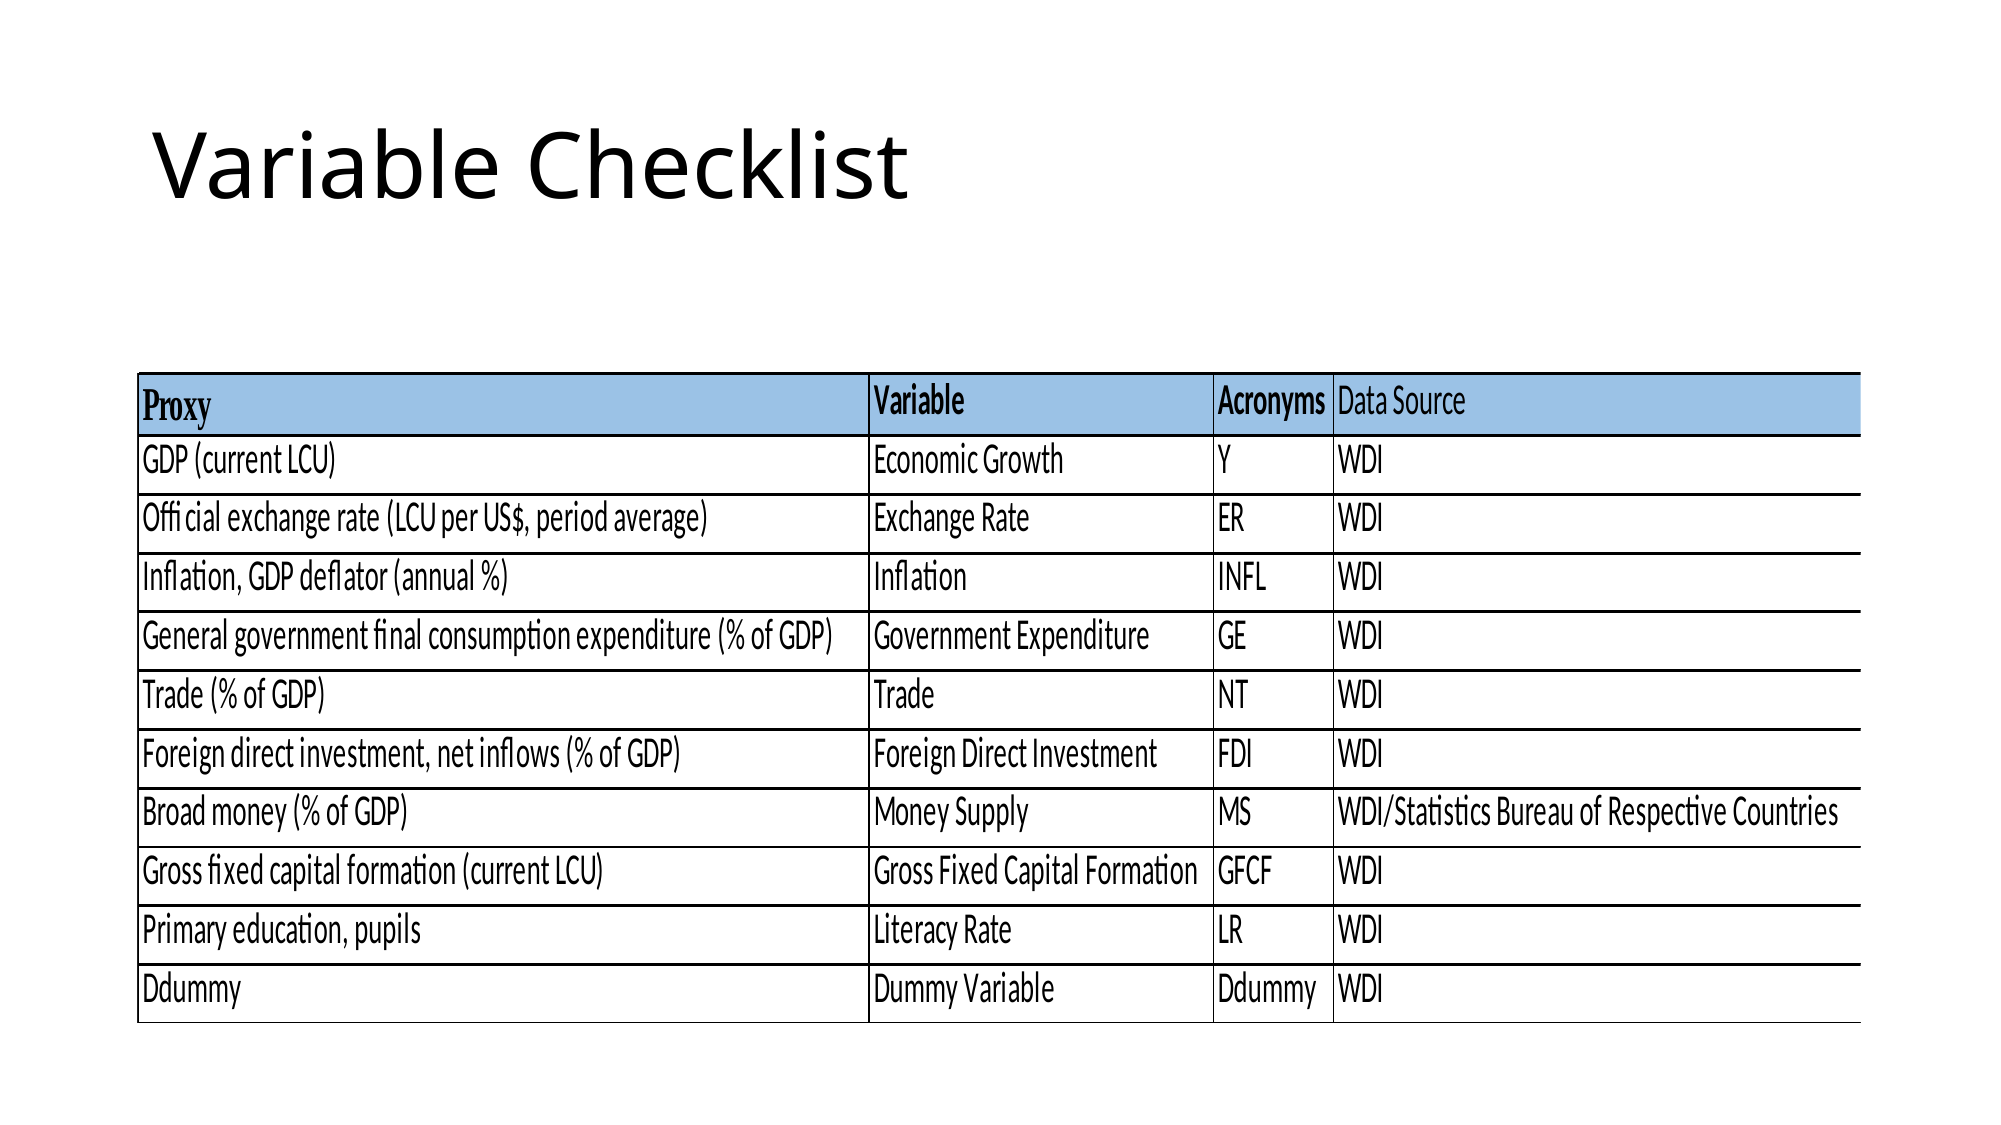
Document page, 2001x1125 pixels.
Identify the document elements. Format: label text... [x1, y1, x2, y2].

title Variable Checklist [137, 59, 1863, 278]
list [137, 372, 1863, 1025]
